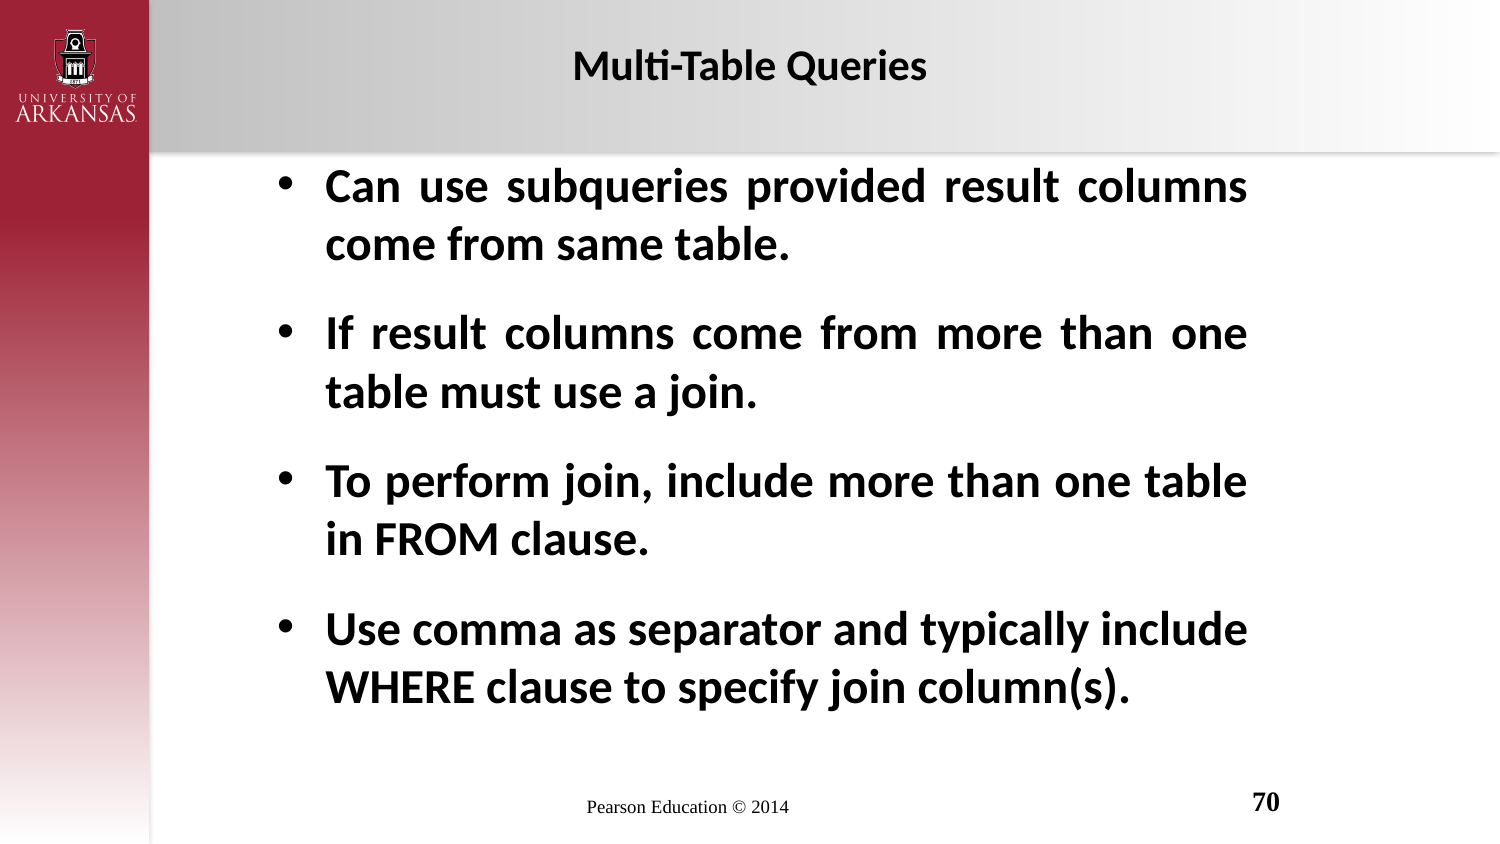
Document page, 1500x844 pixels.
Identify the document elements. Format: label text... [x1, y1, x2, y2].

text_box Pearson Education © 2014 [571, 787, 966, 825]
text_box 70 [1237, 776, 1313, 833]
title Multi-Table Queries [234, 28, 1266, 97]
list Can use subqueries provided result columns come from same table. If result columns come from more than one table must use a join. To perform join, include more than one table in FROM clause. Use comma as separator and typically include WHERE clause to specify join column(s). [262, 145, 1264, 732]
picture [15, 29, 137, 122]
